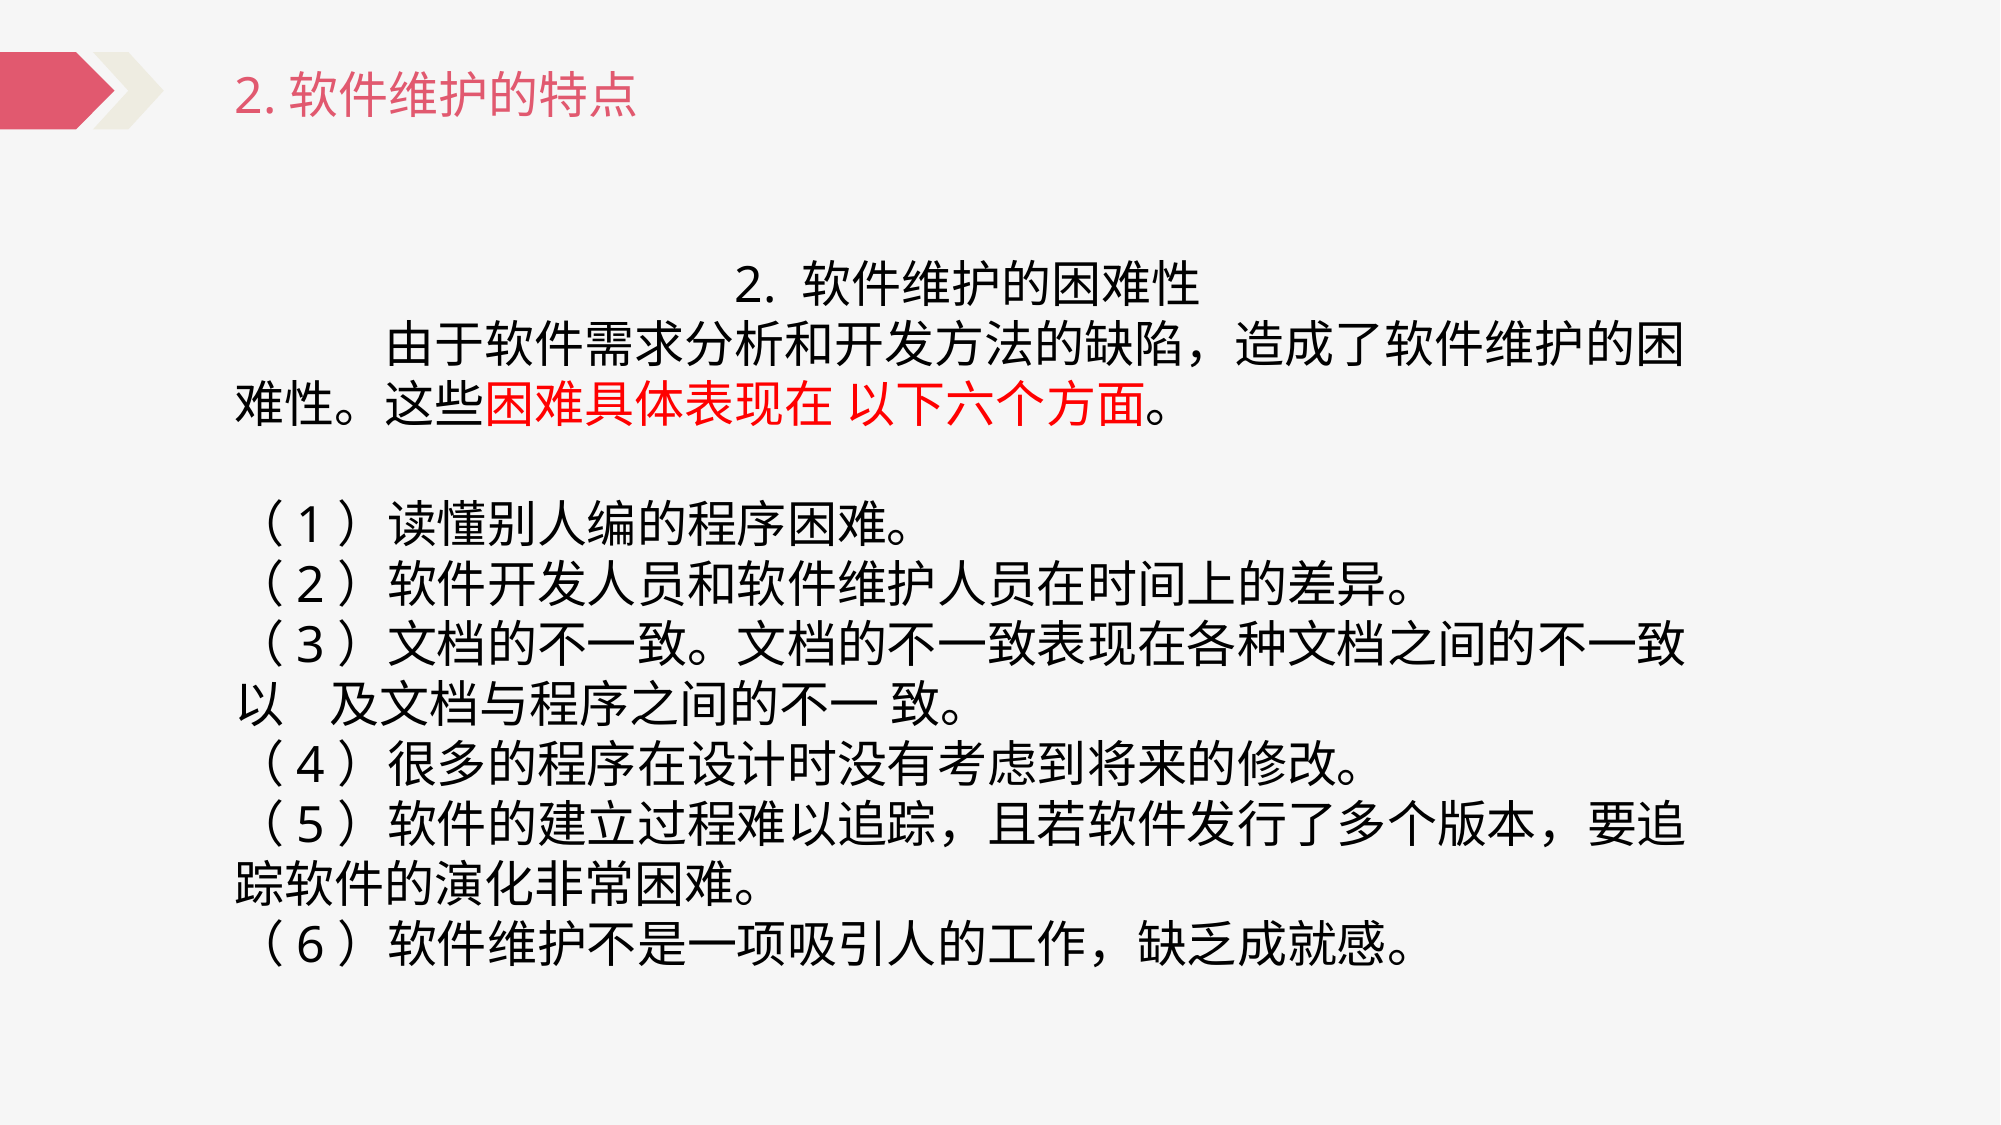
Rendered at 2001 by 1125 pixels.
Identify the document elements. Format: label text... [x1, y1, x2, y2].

text_box 2. 软件维护的困难性 由于软件需求分析和开发方法的缺陷，造成了软件维护的困难性。这些困难具体表现在 以下六个方面。 （1）读懂别人编的程序困难。 （2）软件开发人员和软件维护人员在时间上的差异。 （3）文档的不一致。文档的不一致表现在各种文档之间的不一致以 及文档与程序之间的不一 致。 （4）很多的程序在设计时没有考虑到将来的修改。 （5）软件的建立过程难以追踪，且若软件发行了多个版本，要追踪软件的演化非常困难。 （6）软件维护不是一项吸引人的工作，缺乏成就感。 [219, 244, 1728, 980]
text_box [195, 44, 770, 132]
